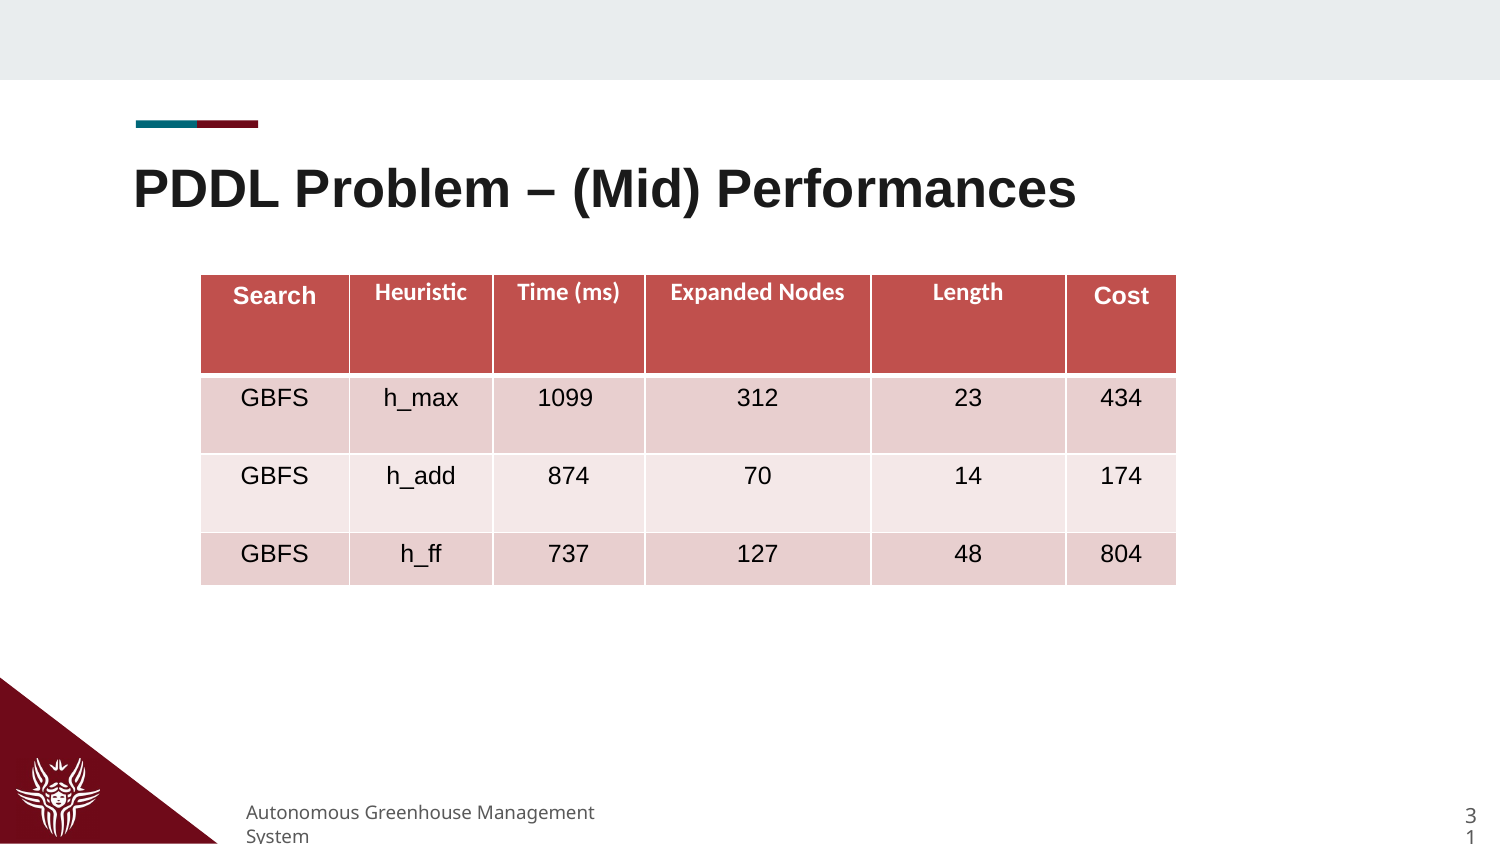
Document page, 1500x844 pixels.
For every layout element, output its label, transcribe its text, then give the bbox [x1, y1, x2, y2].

table_cell 434 [1067, 378, 1176, 453]
table_cell 14 [872, 455, 1065, 532]
table_header Time (ms) [494, 275, 644, 373]
table_cell 127 [646, 533, 870, 585]
table_cell 70 [646, 455, 870, 532]
table_cell h_ff [350, 533, 492, 585]
title PDDL Problem – (Mid) Performances [131, 151, 1430, 295]
table_cell h_max [350, 378, 492, 453]
table_cell GBFS [201, 533, 349, 585]
table_cell 312 [646, 378, 870, 453]
table_header Expanded Nodes [646, 275, 870, 373]
table_header Search [201, 275, 349, 373]
table_cell 174 [1067, 455, 1176, 532]
table_header Length [872, 275, 1065, 373]
table_cell 804 [1067, 533, 1176, 585]
table_cell h_add [350, 455, 492, 532]
table_cell GBFS [201, 455, 349, 532]
table_cell 48 [872, 533, 1065, 585]
table_header Heuristic [350, 275, 492, 373]
table_cell 737 [494, 533, 644, 585]
picture [16, 758, 100, 839]
slide_number ‹#› [1460, 800, 1485, 844]
table_cell GBFS [201, 378, 349, 453]
footer Autonomous Greenhouse Management System [244, 799, 638, 844]
table_cell 874 [494, 455, 644, 532]
table_header Cost [1067, 275, 1176, 373]
table_cell 23 [872, 378, 1065, 453]
table_cell 1099 [494, 378, 644, 453]
